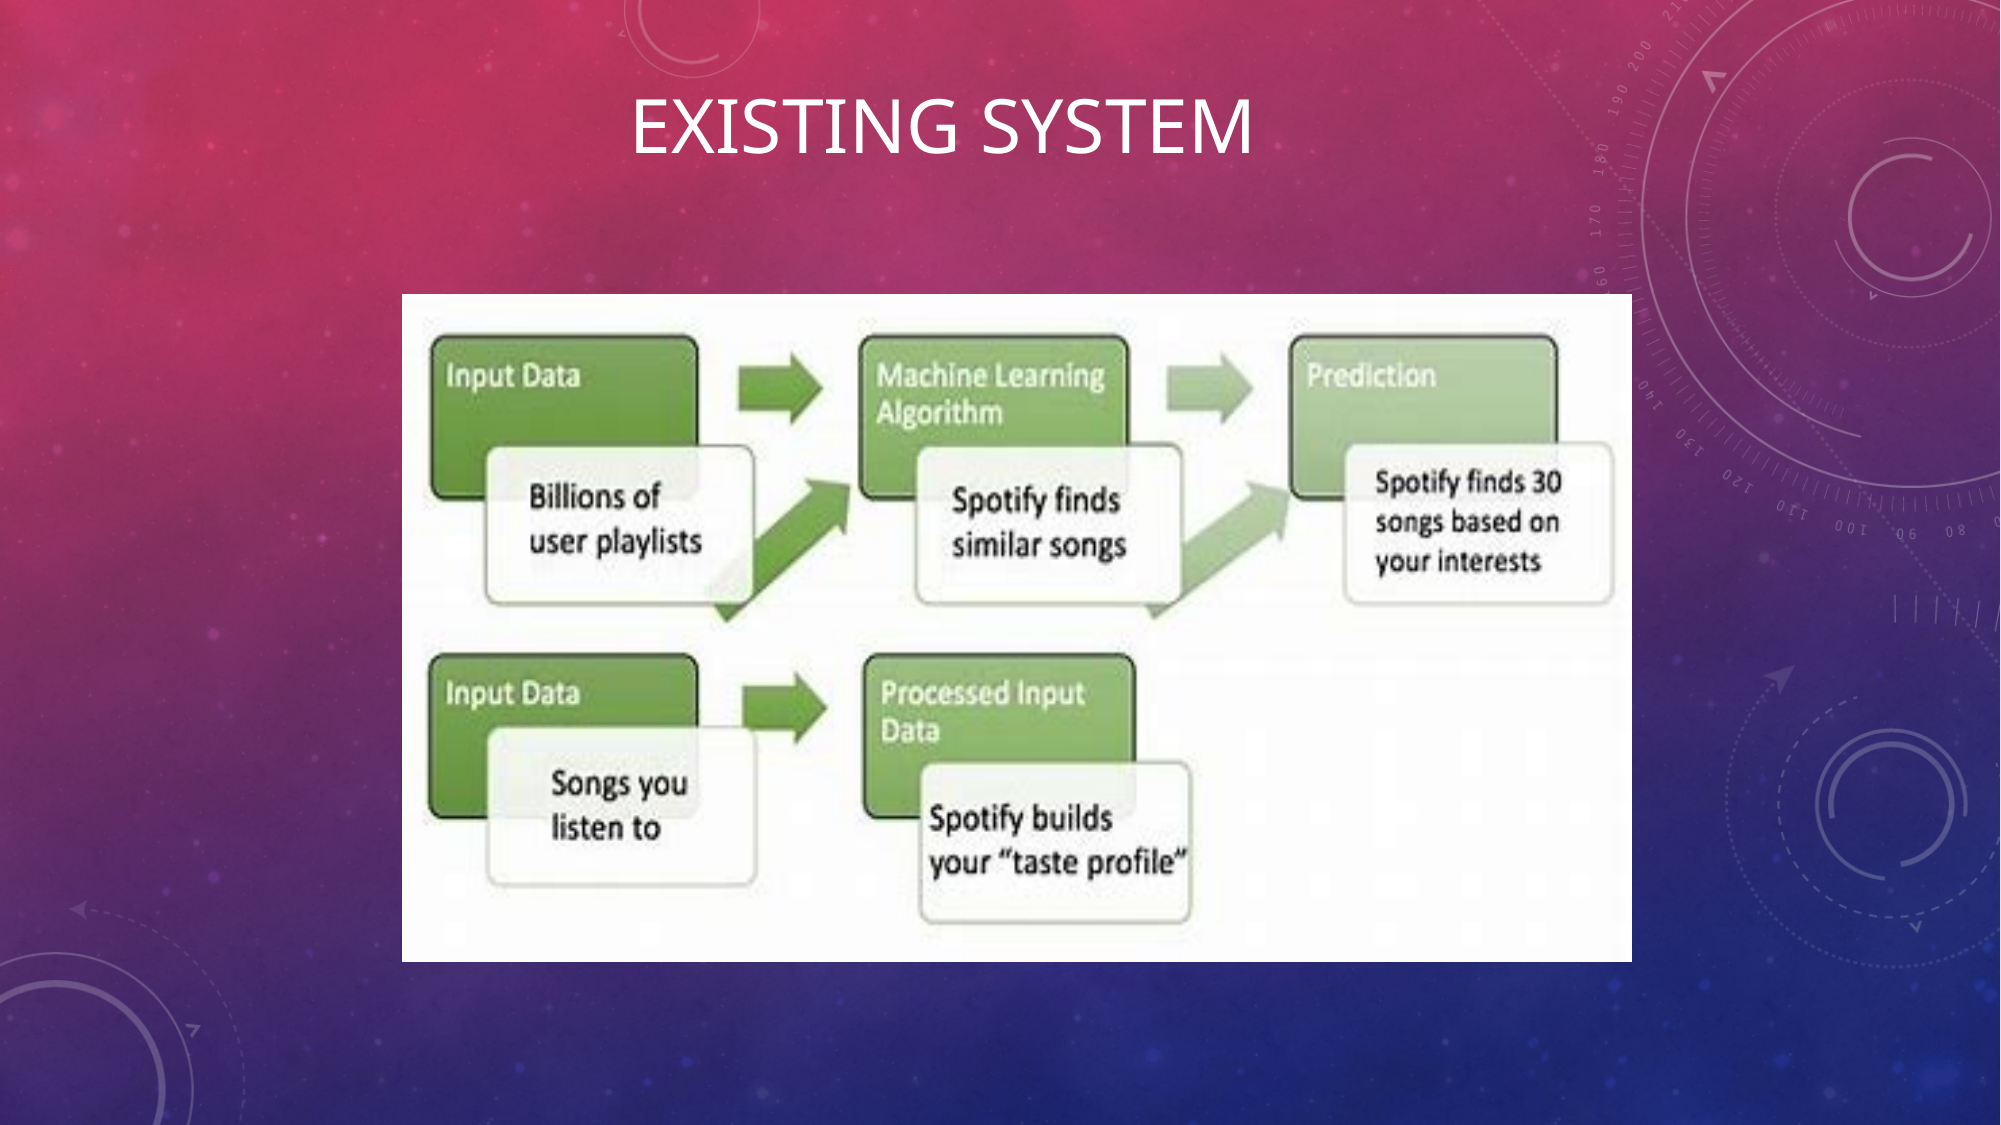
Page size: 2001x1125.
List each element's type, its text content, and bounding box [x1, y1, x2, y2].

picture [0, 0, 2001, 1125]
title EXISTING SYSTEM [112, 47, 1775, 200]
